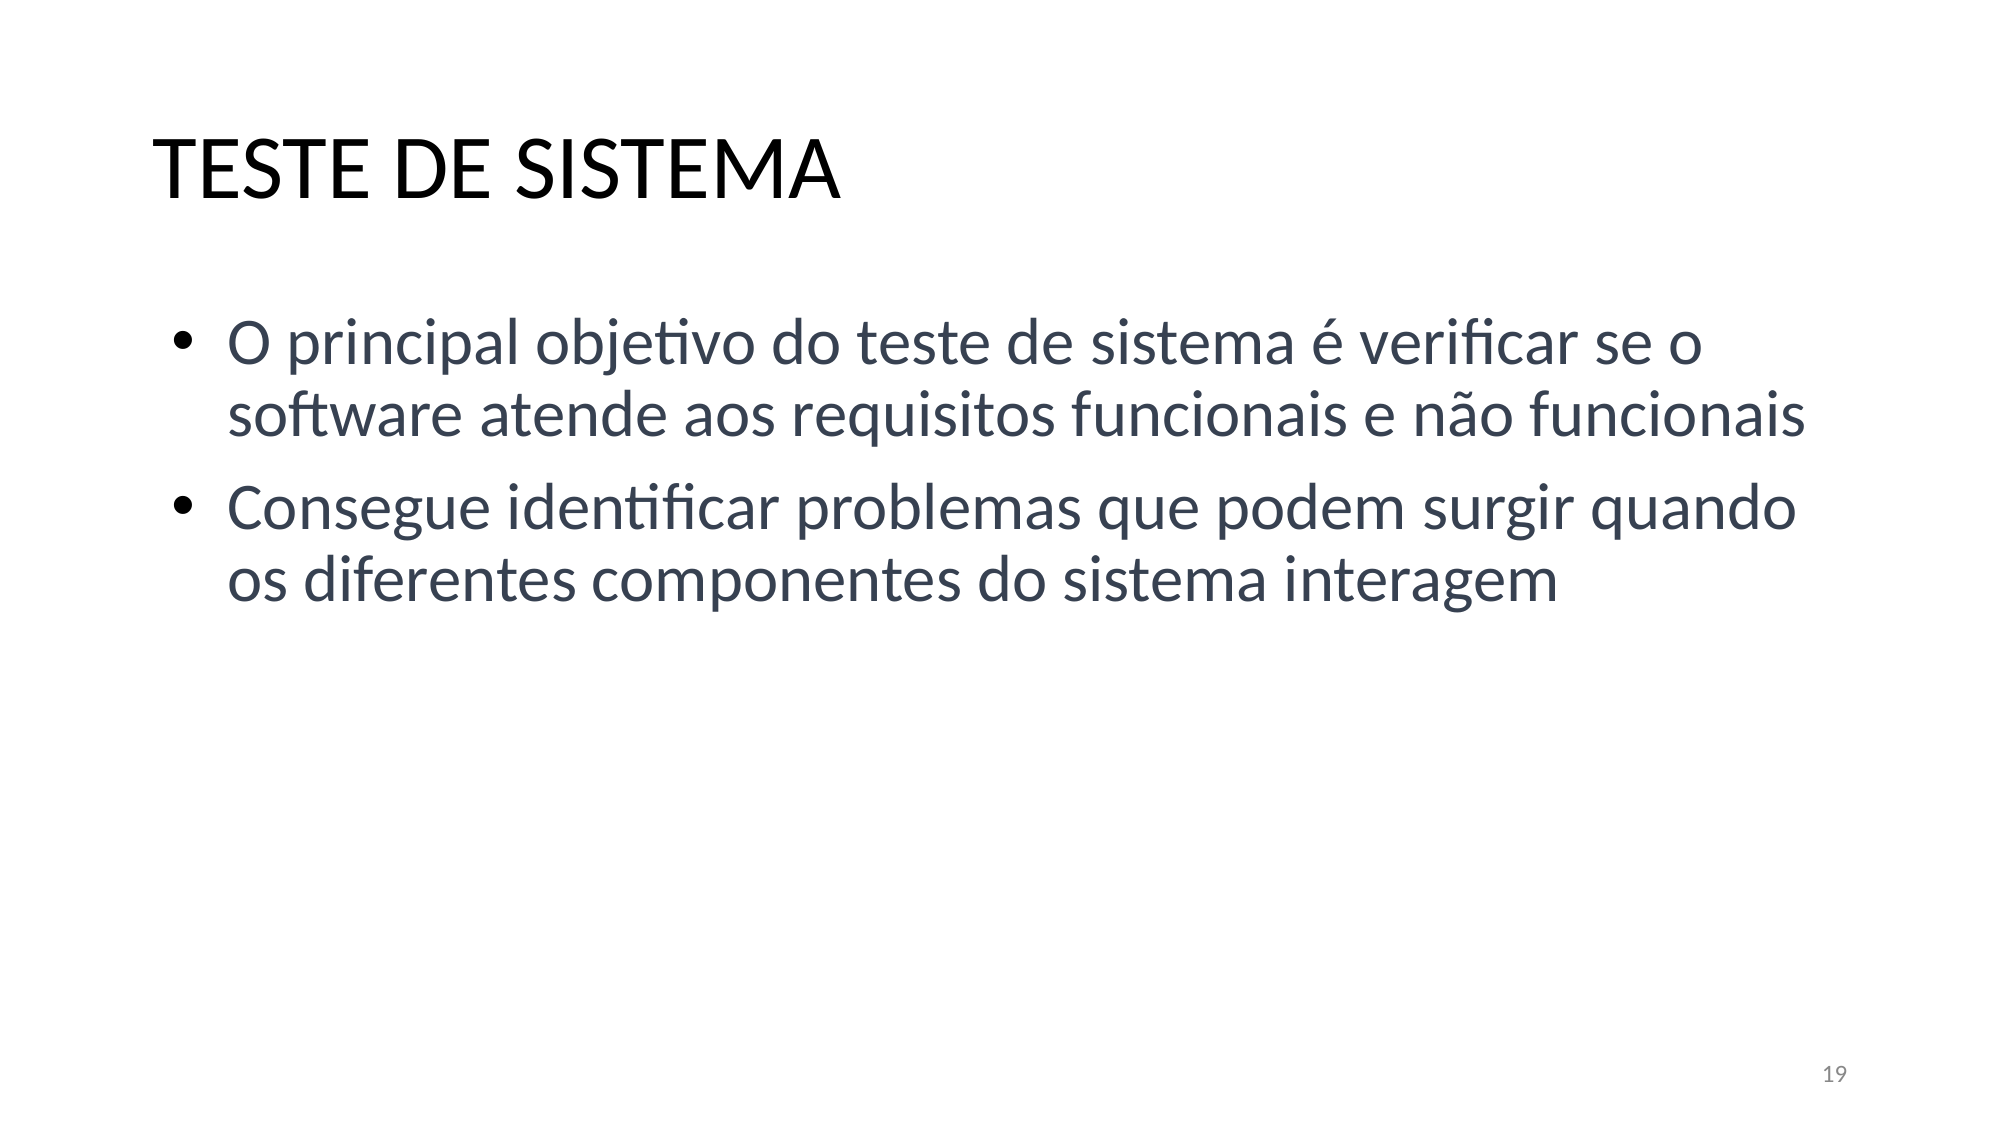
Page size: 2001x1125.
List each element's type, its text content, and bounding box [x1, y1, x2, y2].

list O principal objetivo do teste de sistema é verificar se o software atende aos requisitos funcionais e não funcionais Consegue identificar problemas que podem surgir quando os diferentes componentes do sistema interagem [137, 299, 1863, 1014]
slide_number 19 [1412, 1042, 1863, 1103]
title TESTE DE SISTEMA [137, 59, 1863, 278]
